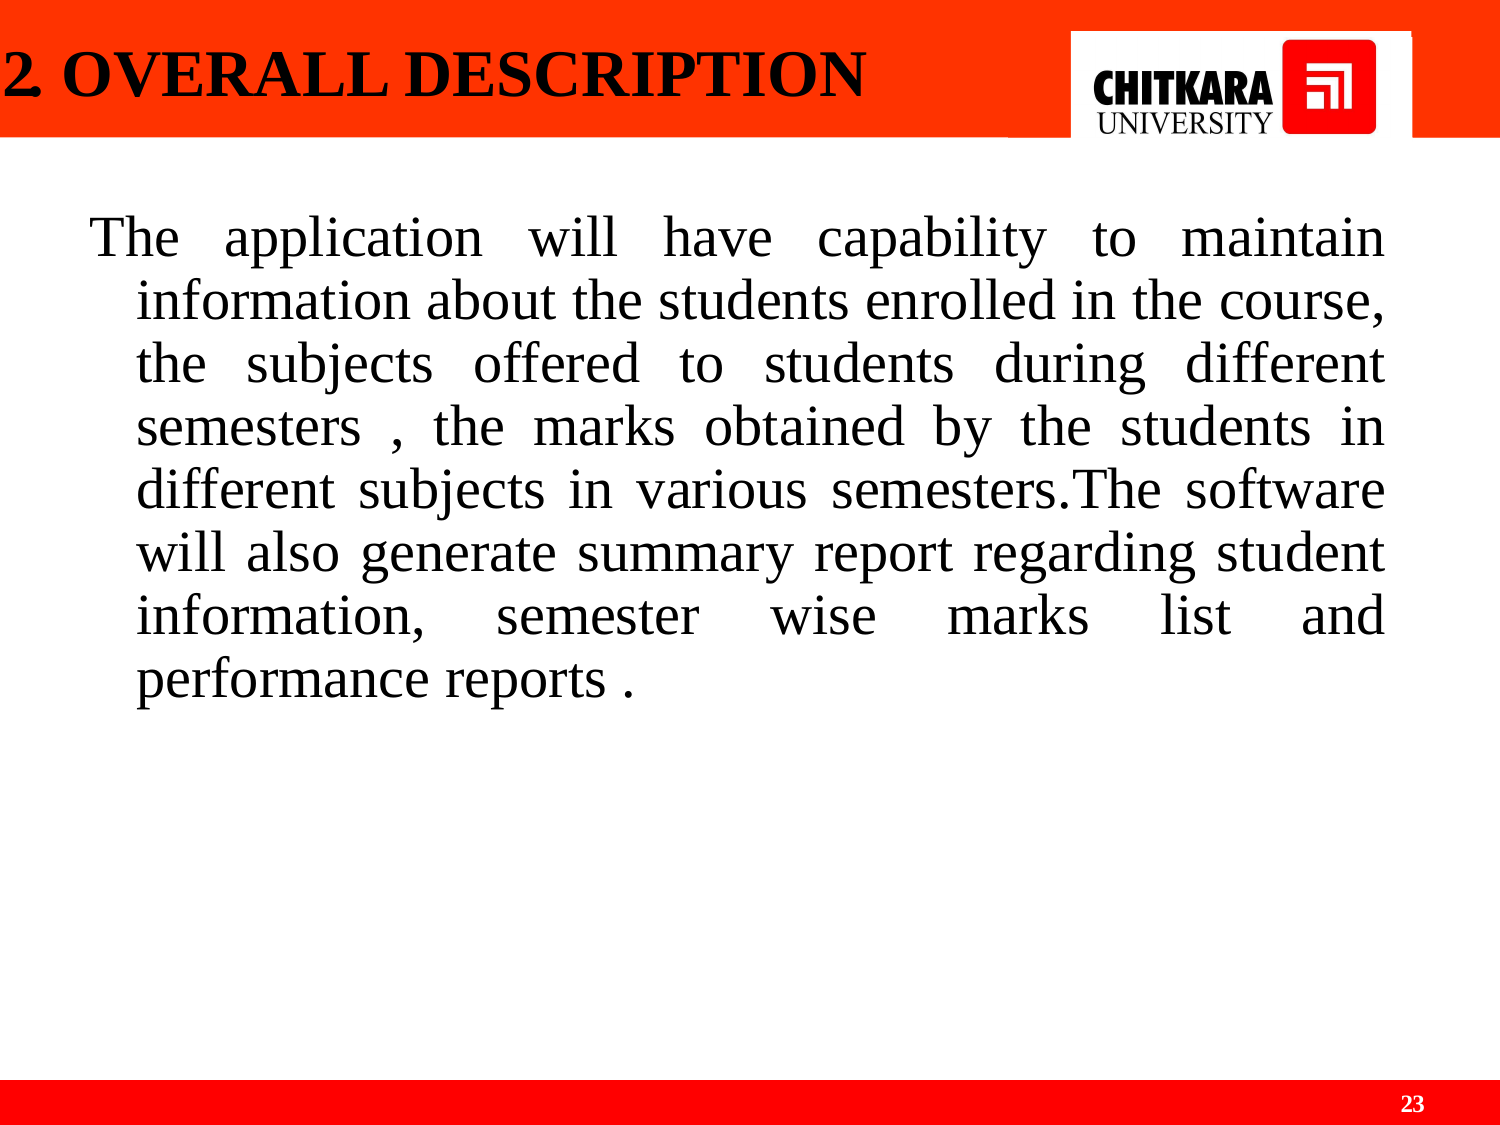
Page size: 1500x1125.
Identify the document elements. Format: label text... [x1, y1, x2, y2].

slide_number 23 [1074, 775, 1425, 1125]
title 2. OVERALL DESCRIPTION [0, 0, 1063, 164]
picture [1074, 37, 1391, 138]
text_box The application will have capability to maintain information about the students enrolled in the course, the subjects offered to students during different semesters , the marks obtained by the students in different subjects in various semesters.The software will also generate summary report regarding student information, semester wise marks list and performance reports . [87, 196, 1388, 710]
